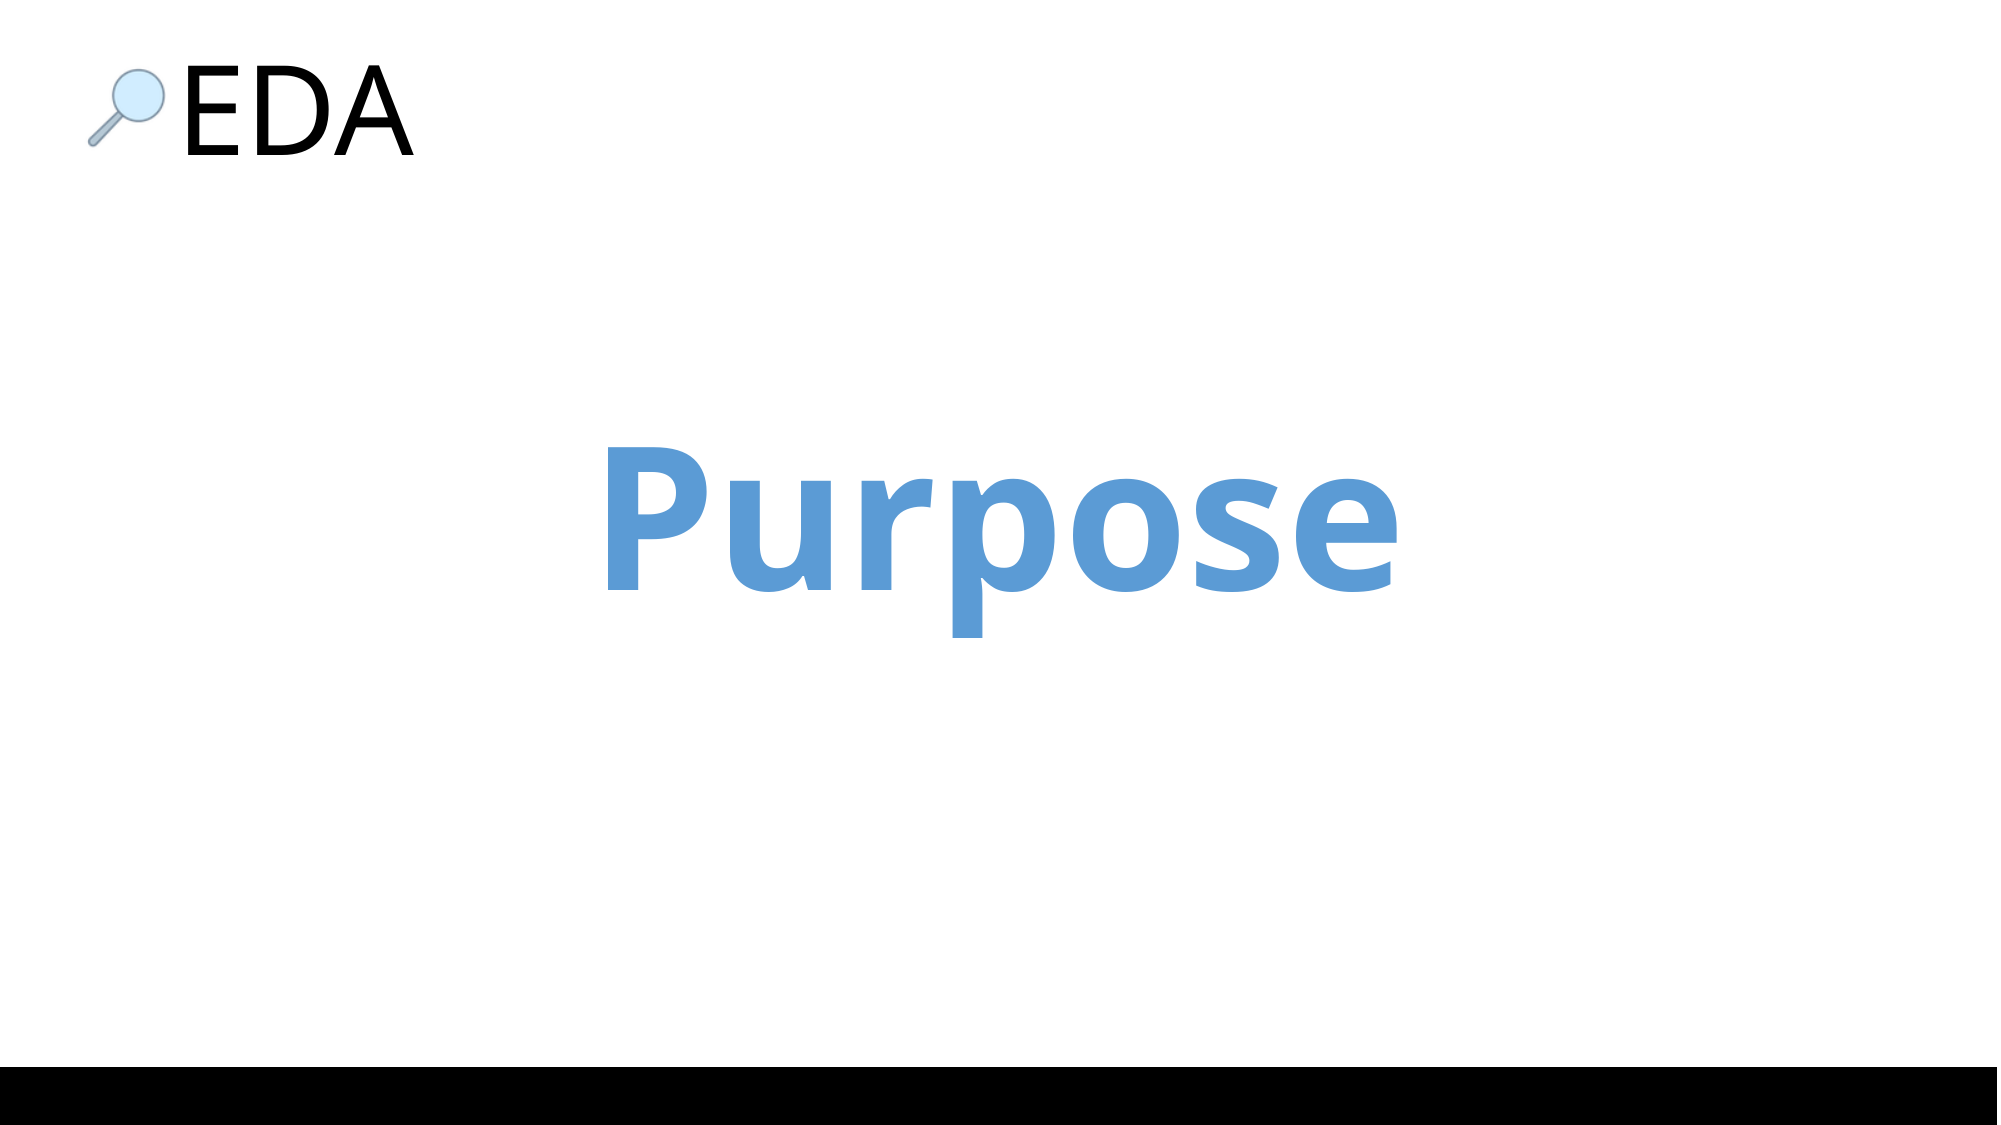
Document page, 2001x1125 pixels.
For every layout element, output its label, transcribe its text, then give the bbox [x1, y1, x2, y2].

picture [82, 63, 430, 154]
text_box Purpose [449, 383, 1547, 638]
text_box [0, 1067, 1997, 1125]
text_box EDA [161, 22, 628, 188]
